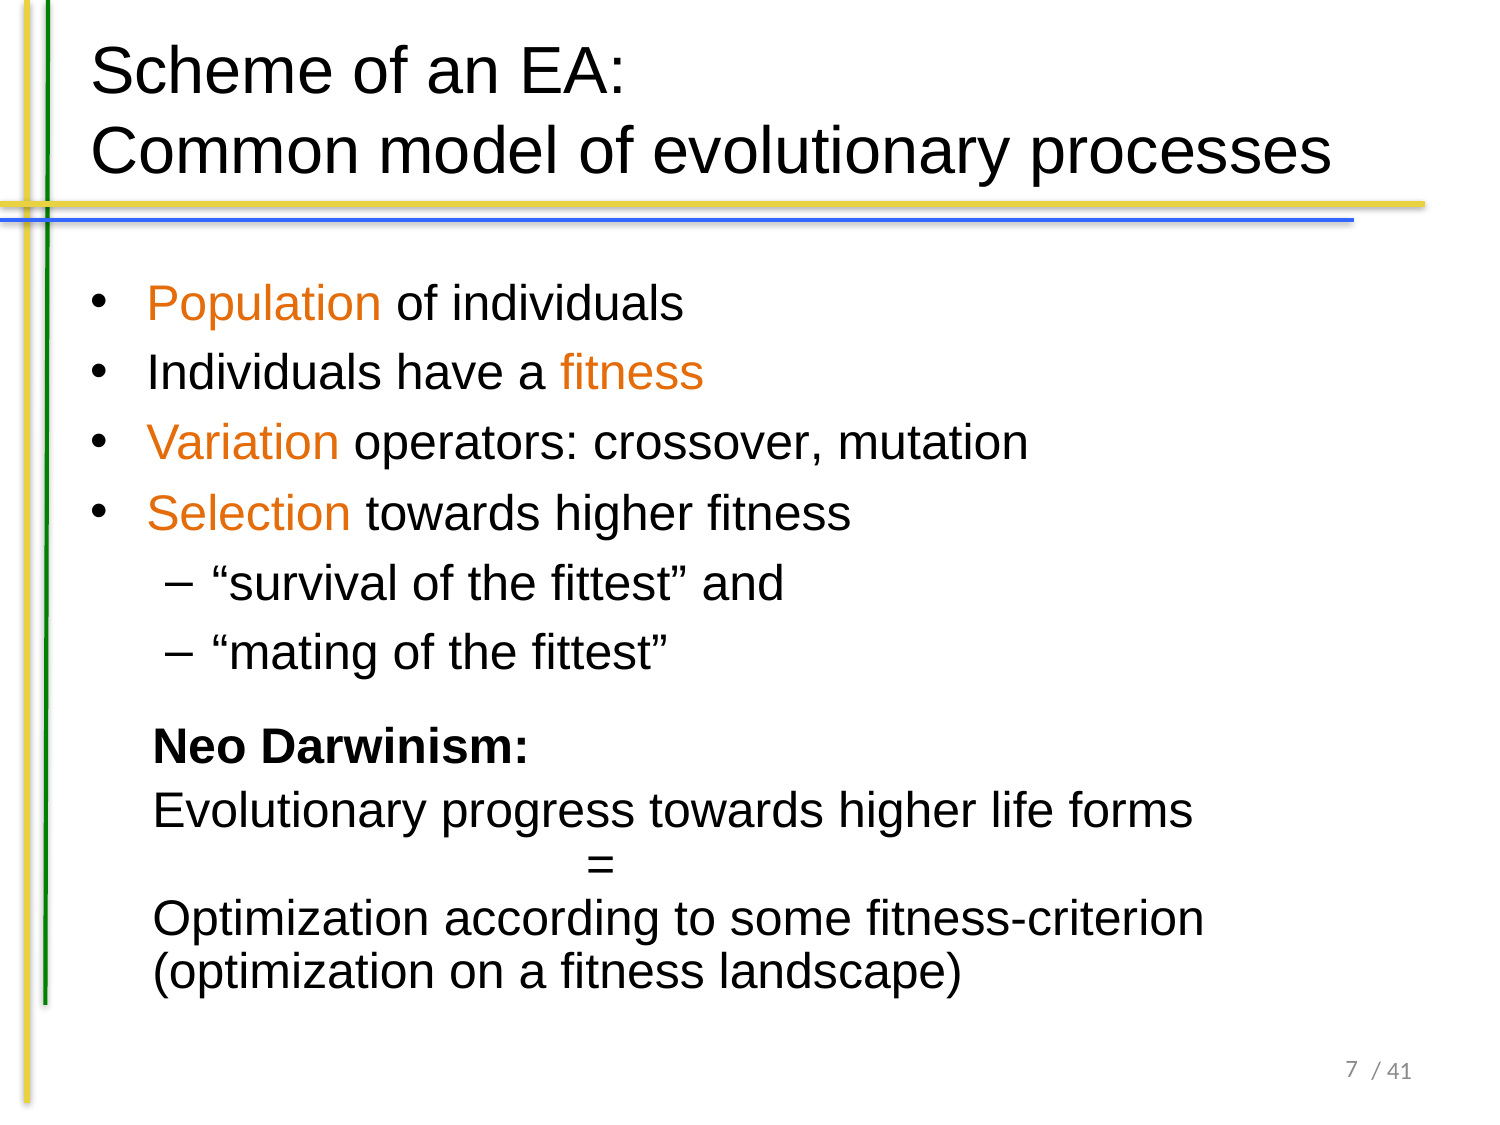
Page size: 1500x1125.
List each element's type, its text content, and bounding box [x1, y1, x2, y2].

title Scheme of an EA: Common model of evolutionary processes [75, 12, 1425, 201]
text_box Neo Darwinism: Evolutionary progress towards higher life forms = Optimization according to some fitness-criterion (optimization on a fitness landscape) [137, 712, 1238, 1008]
slide_number 6 [1290, 1026, 1379, 1109]
list Population of individuals Individuals have a fitness Variation operators: crossover, mutation Selection towards higher fitness “survival of the fittest” and “mating of the fittest” [75, 262, 1425, 1005]
